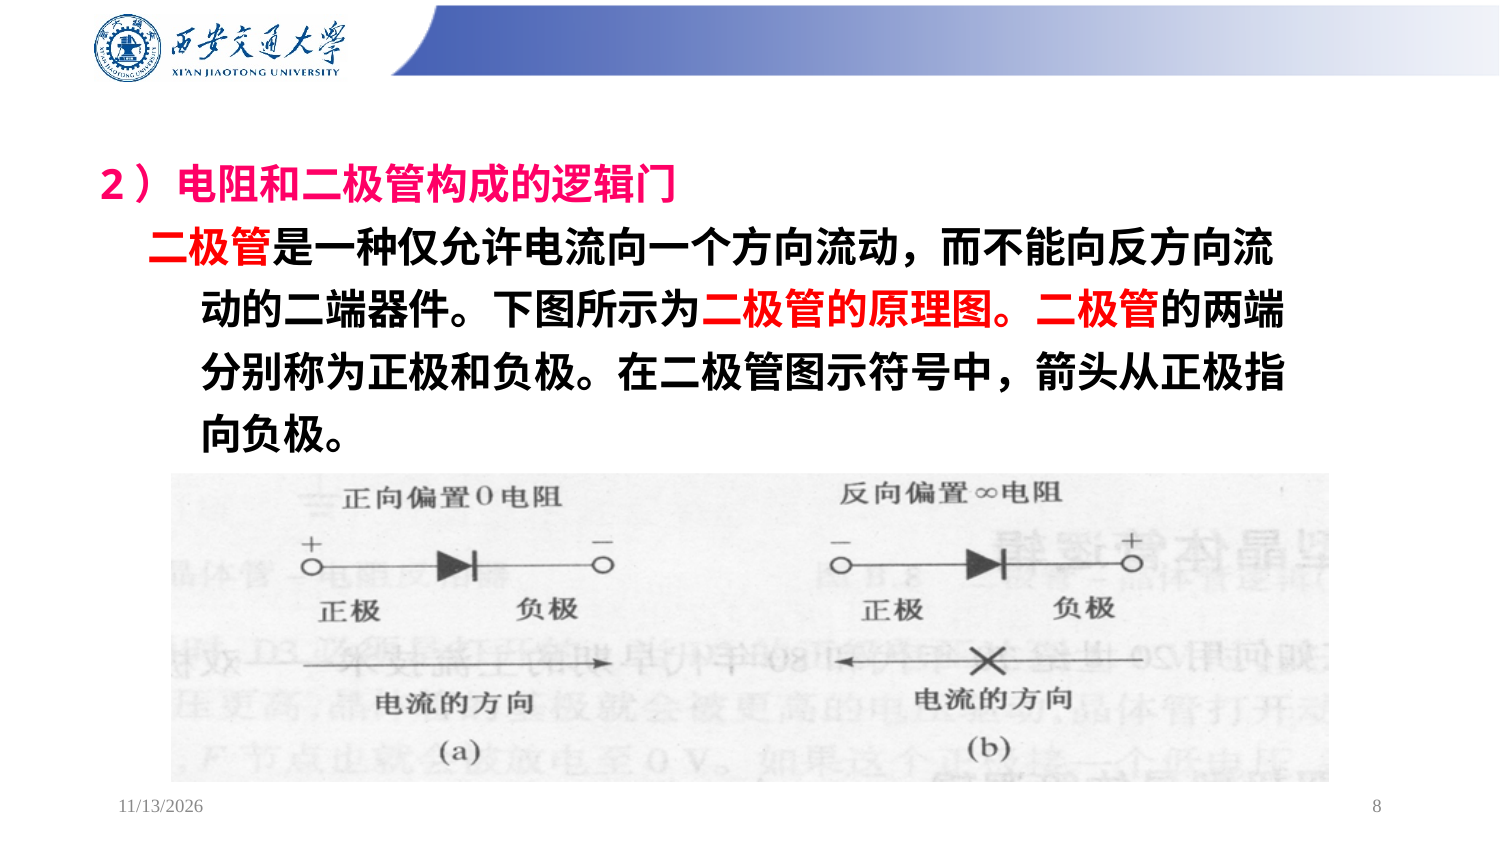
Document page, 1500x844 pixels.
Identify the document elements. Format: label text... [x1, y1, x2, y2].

picture [0, 0, 1500, 844]
slide_number 8 [1059, 782, 1397, 828]
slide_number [103, 782, 441, 828]
list 2）电阻和二极管构成的逻辑门 二极管是一种仅允许电流向一个方向流动，而不能向反方向流动的二端器件。下图所示为二极管的原理图。二极管的两端分别称为正极和负极。在二极管图示符号中，箭头从正极指向负极。 [85, 138, 1317, 412]
